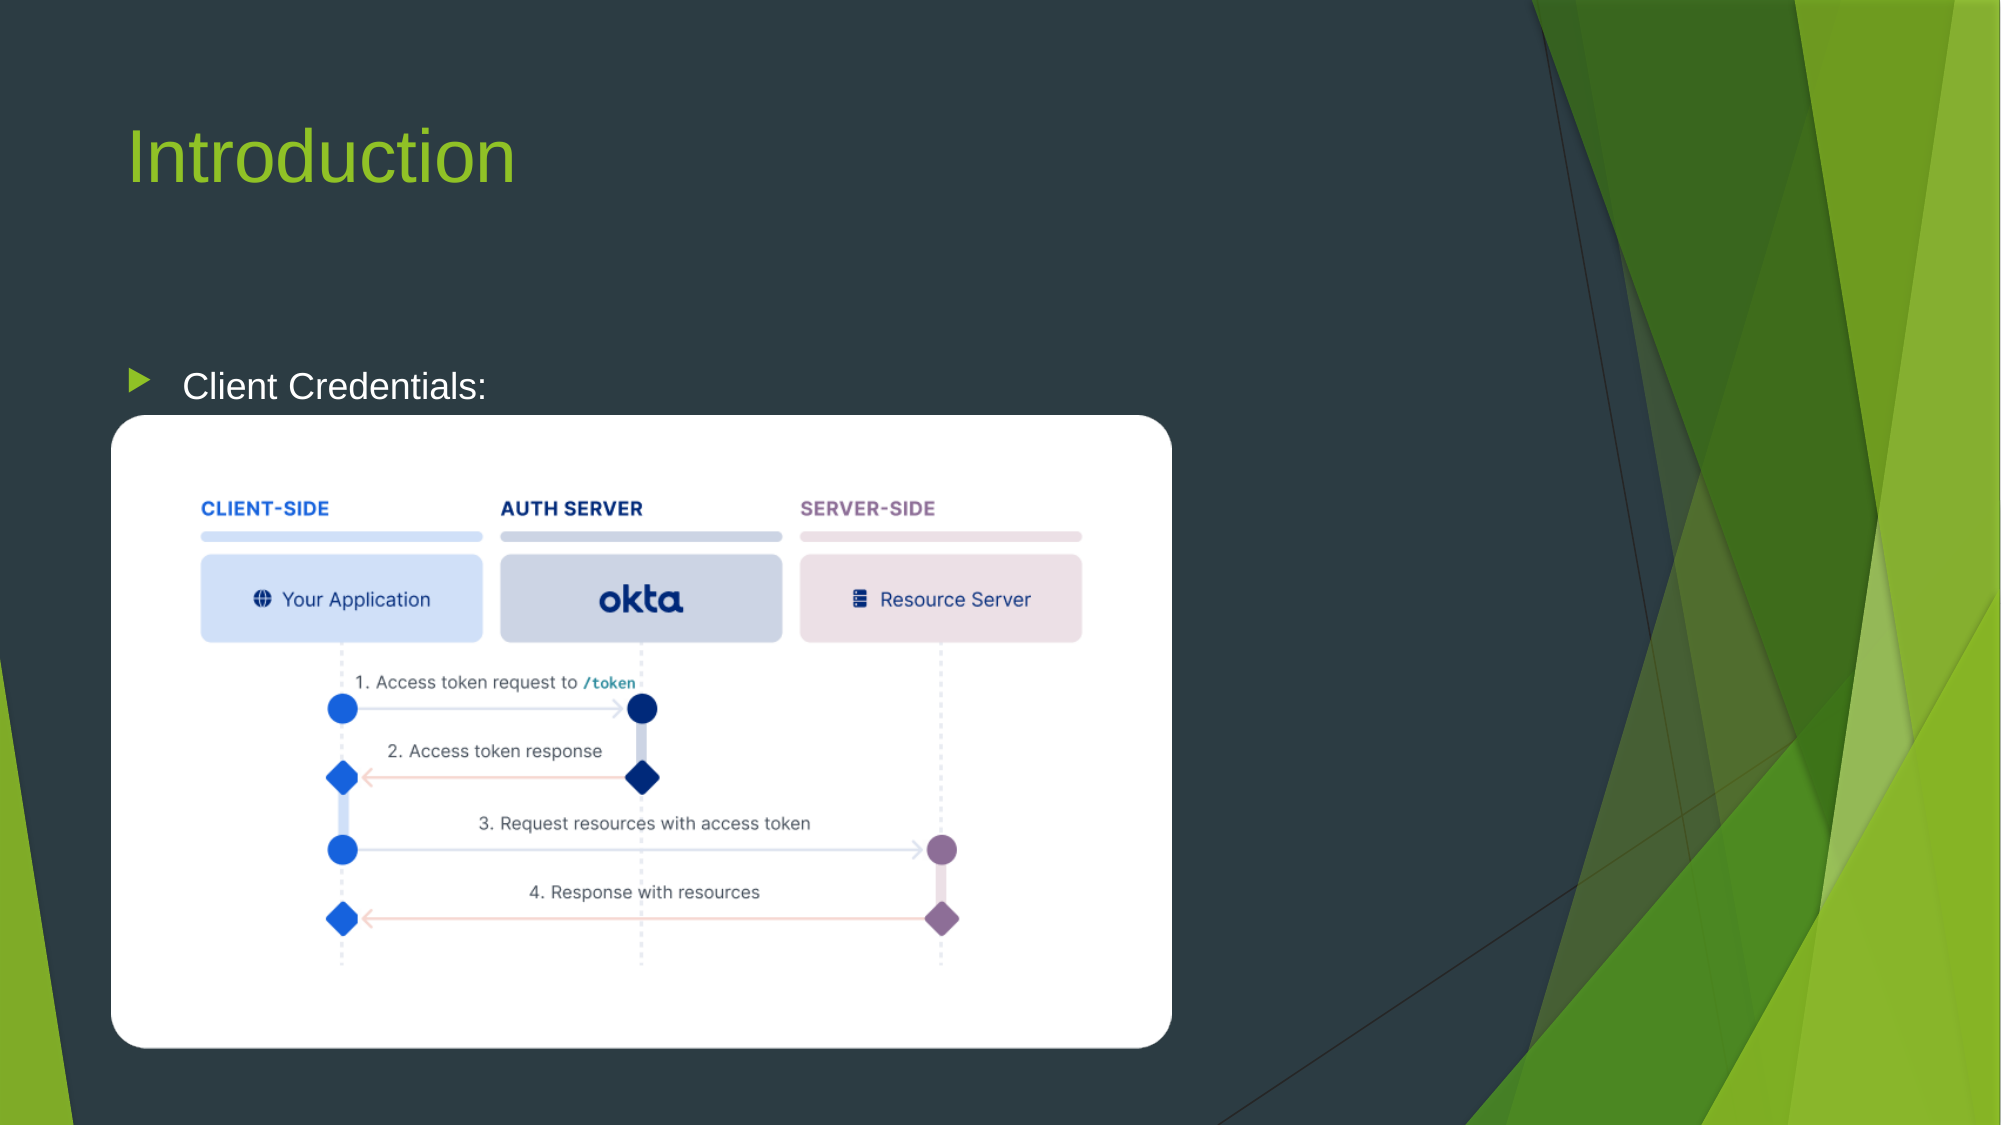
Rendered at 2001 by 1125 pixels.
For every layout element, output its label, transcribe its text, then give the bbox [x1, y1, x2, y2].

list Client Credentials: [111, 354, 1522, 992]
title Introduction [111, 99, 1522, 317]
picture [110, 414, 1172, 1049]
